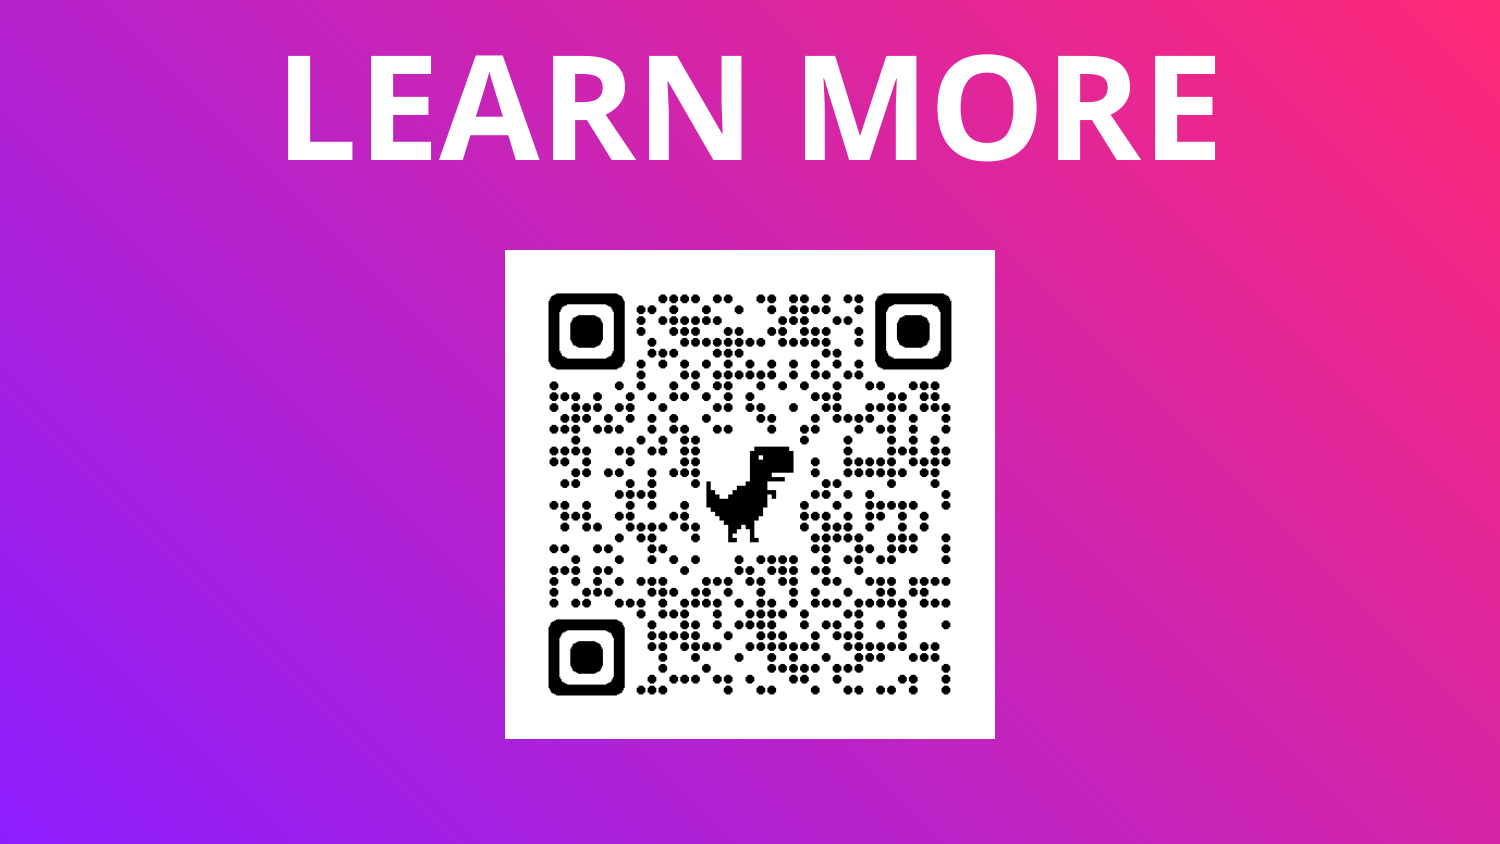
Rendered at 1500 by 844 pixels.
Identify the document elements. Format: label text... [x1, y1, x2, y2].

text_box LEARN MORE [0, 0, 1500, 205]
picture [505, 250, 995, 740]
